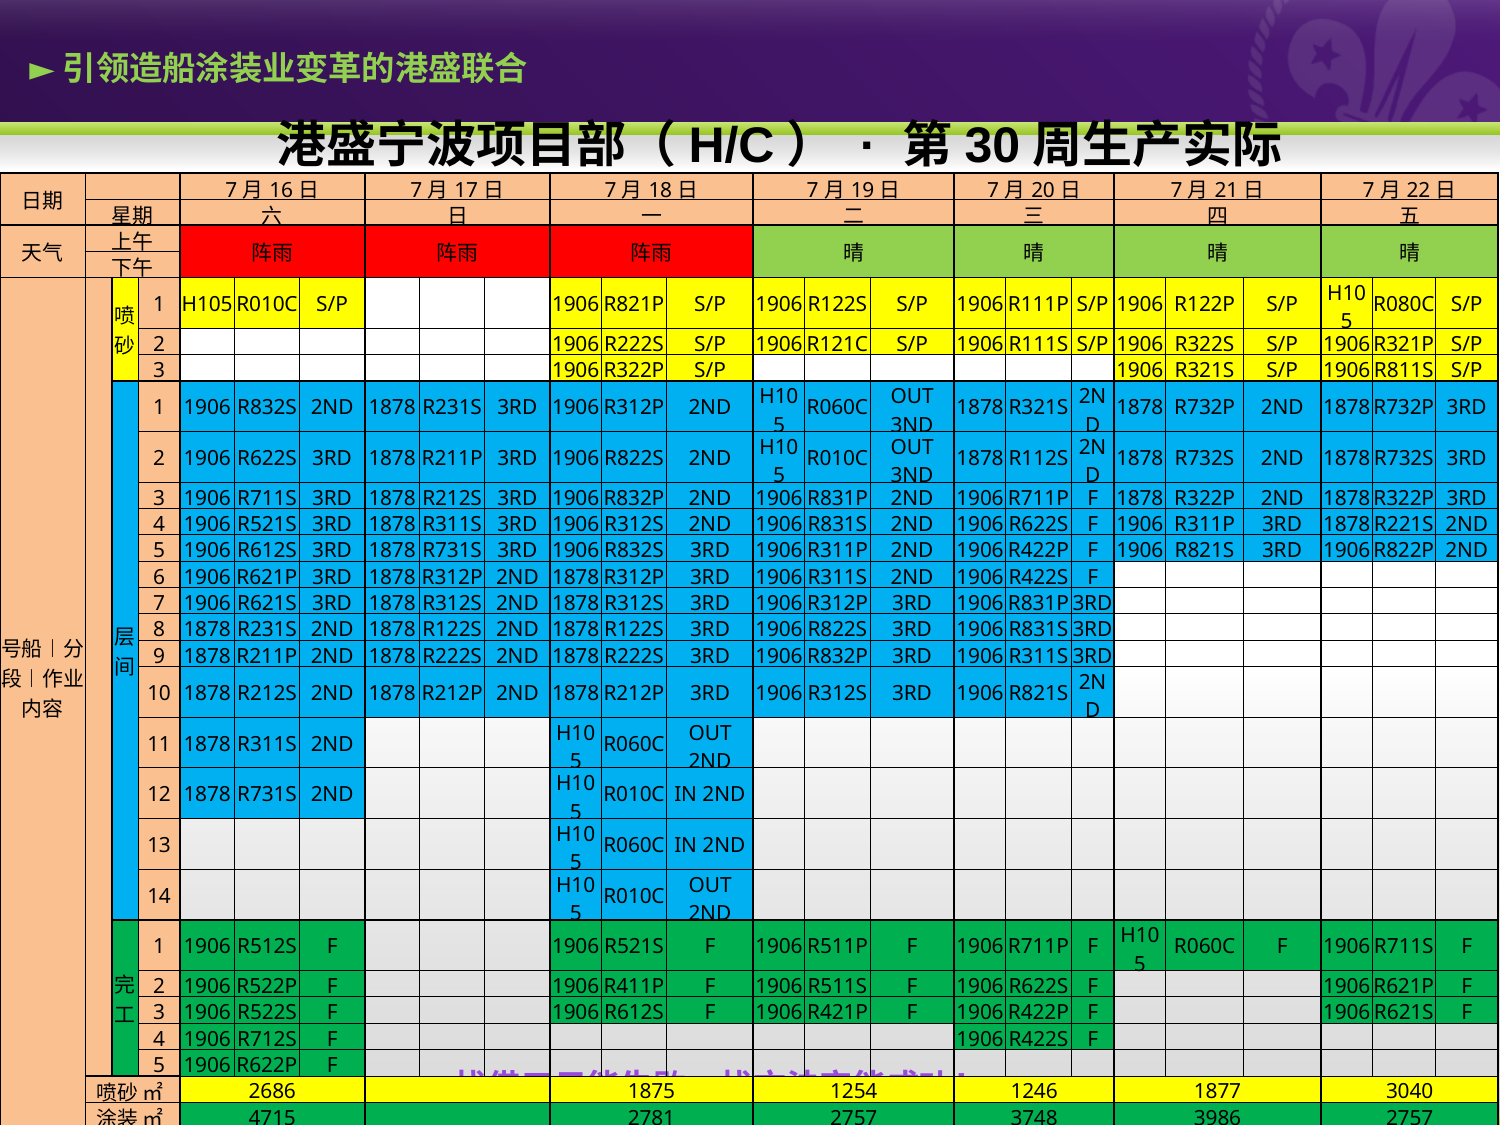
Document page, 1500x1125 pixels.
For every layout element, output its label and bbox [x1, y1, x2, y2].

table_cell [1006, 641, 1071, 666]
table_cell [1322, 1050, 1372, 1076]
table_cell [805, 588, 870, 613]
table_cell [366, 1103, 549, 1125]
table_cell [955, 718, 1005, 767]
table_cell [420, 819, 484, 869]
table_cell [139, 1050, 179, 1075]
table_cell [1006, 997, 1071, 1023]
table_cell [1244, 355, 1320, 380]
table_cell [1373, 535, 1435, 561]
table_cell [602, 718, 666, 767]
table_cell [300, 667, 364, 717]
table_cell [485, 614, 549, 640]
table_cell [1115, 1050, 1165, 1076]
table_cell [754, 432, 804, 482]
table_cell [602, 483, 666, 508]
table_cell [667, 588, 752, 613]
table_cell [1436, 819, 1497, 869]
table_cell [235, 588, 299, 613]
table_cell [602, 870, 666, 919]
table_cell [181, 768, 234, 818]
table_cell [181, 614, 234, 640]
table_cell [602, 1050, 666, 1076]
table_cell [1373, 819, 1435, 869]
table_cell [485, 718, 549, 767]
table_cell [235, 535, 299, 561]
table_cell [1244, 768, 1320, 818]
table_cell [602, 562, 666, 587]
table_cell [602, 768, 666, 818]
table_cell [667, 382, 752, 431]
table_cell [1373, 483, 1435, 508]
table_cell [1244, 483, 1320, 508]
table_cell [754, 614, 804, 640]
table_cell [181, 226, 364, 277]
table_cell [420, 278, 484, 328]
table_cell [1166, 667, 1243, 717]
table_cell [955, 768, 1005, 818]
table_cell [1006, 1024, 1071, 1049]
table_cell [955, 641, 1005, 666]
table_cell [871, 432, 953, 482]
table_cell [602, 535, 666, 561]
table_cell [485, 588, 549, 613]
table_cell [113, 382, 138, 919]
table_cell [420, 329, 484, 354]
table_cell [1006, 588, 1071, 613]
table_cell [1006, 614, 1071, 640]
table_cell [139, 355, 179, 380]
table_cell [485, 819, 549, 869]
table_cell [1244, 1050, 1320, 1076]
table_cell [1115, 971, 1165, 996]
table_cell [1166, 329, 1243, 354]
table_cell [235, 667, 299, 717]
table_cell [754, 226, 953, 277]
table_cell [805, 509, 870, 534]
table_cell [235, 921, 299, 970]
table_cell [86, 200, 179, 224]
table_cell [1166, 1050, 1243, 1076]
table_cell [1, 278, 85, 1125]
table_cell [1322, 768, 1372, 818]
table_header [551, 174, 752, 199]
table_cell [1373, 562, 1435, 587]
table_cell [1244, 432, 1320, 482]
table_cell [181, 509, 234, 534]
table_cell [181, 355, 234, 380]
table_cell [871, 509, 953, 534]
table_cell [1072, 768, 1113, 818]
table_cell [1115, 718, 1165, 767]
table_cell [805, 997, 870, 1023]
table_cell [1436, 329, 1497, 354]
table_cell [551, 614, 601, 640]
table_cell [1006, 768, 1071, 818]
table_cell [1373, 355, 1435, 380]
table_cell [420, 432, 484, 482]
table_cell [1244, 921, 1320, 970]
table_cell [139, 588, 179, 613]
table_cell [366, 226, 549, 277]
table_cell [1072, 997, 1113, 1023]
table_cell [1244, 509, 1320, 534]
table_cell [667, 535, 752, 561]
table_cell [1322, 200, 1497, 224]
table_cell [181, 1103, 364, 1125]
table_cell [139, 819, 179, 869]
table_cell [485, 509, 549, 534]
table_cell [754, 483, 804, 508]
table_cell [1322, 355, 1372, 380]
table_cell [955, 562, 1005, 587]
table_cell [485, 641, 549, 666]
table_cell [1115, 768, 1165, 818]
table_cell [1115, 614, 1165, 640]
table_cell [139, 329, 179, 354]
table_cell [1166, 278, 1243, 328]
table_cell [754, 870, 804, 919]
table_cell [181, 382, 234, 431]
table_cell [181, 1050, 234, 1076]
table_cell [1006, 870, 1071, 919]
table_cell [667, 921, 752, 970]
table_header [754, 174, 953, 199]
table_cell [955, 1103, 1113, 1125]
table_cell [1322, 641, 1372, 666]
table_cell [1072, 614, 1113, 640]
table_cell [300, 971, 364, 996]
table_cell [485, 355, 549, 380]
table_cell [1436, 921, 1497, 970]
table_cell [1006, 971, 1071, 996]
table_cell [181, 718, 234, 767]
table_cell [485, 535, 549, 561]
table_cell [551, 819, 601, 869]
table_cell [871, 588, 953, 613]
table_cell [181, 921, 234, 970]
table_cell [1436, 278, 1497, 328]
table_cell [1006, 509, 1071, 534]
table_cell [485, 1050, 549, 1076]
table_cell [551, 226, 752, 277]
table_cell [1072, 355, 1113, 380]
table_cell [1244, 870, 1320, 919]
table_cell [602, 588, 666, 613]
table_cell [1373, 870, 1435, 919]
table_cell [485, 1024, 549, 1049]
table_cell [181, 432, 234, 482]
table_cell [366, 1077, 549, 1102]
table_header [1322, 174, 1497, 199]
table_cell [551, 355, 601, 380]
table_cell [1166, 382, 1243, 431]
table_cell [1166, 355, 1243, 380]
table_cell [300, 997, 364, 1023]
table_cell [871, 819, 953, 869]
table_cell [602, 355, 666, 380]
table_cell [139, 1024, 179, 1049]
table_cell [602, 819, 666, 869]
table_cell [1072, 535, 1113, 561]
table_cell [1006, 355, 1071, 380]
table_cell [139, 614, 179, 640]
table_cell [300, 819, 364, 869]
table_cell [805, 355, 870, 380]
table_cell [1322, 1077, 1497, 1102]
table_cell [1373, 1050, 1435, 1076]
table_cell [1322, 226, 1497, 277]
table_cell [181, 483, 234, 508]
table_cell [871, 971, 953, 996]
table_cell [366, 768, 419, 818]
table_cell [1166, 483, 1243, 508]
table_cell [485, 483, 549, 508]
table_cell [139, 483, 179, 508]
table_cell [1373, 614, 1435, 640]
table_cell [1115, 355, 1165, 380]
table_cell [1244, 614, 1320, 640]
table_cell [805, 870, 870, 919]
table_cell [366, 1024, 419, 1049]
table_cell [667, 1024, 752, 1049]
table_cell [235, 819, 299, 869]
table_cell [420, 382, 484, 431]
table_cell [235, 641, 299, 666]
table_cell [551, 1077, 752, 1102]
table_cell [551, 1024, 601, 1049]
table_cell [1322, 382, 1372, 431]
table_cell [1436, 382, 1497, 431]
table_cell [955, 226, 1113, 277]
table_cell [485, 768, 549, 818]
table_cell [1436, 997, 1497, 1023]
table_cell [1436, 432, 1497, 482]
table_cell [602, 921, 666, 970]
table_cell [1115, 329, 1165, 354]
table_cell [1115, 562, 1165, 587]
table_cell [1072, 588, 1113, 613]
table_cell [366, 329, 419, 354]
table_cell [366, 432, 419, 482]
table_cell [420, 1050, 484, 1076]
table_cell [667, 329, 752, 354]
table_cell [113, 278, 138, 380]
table_cell [1322, 921, 1372, 970]
table_cell [366, 870, 419, 919]
table_cell [366, 355, 419, 380]
table_cell [300, 535, 364, 561]
table_cell [300, 432, 364, 482]
table_cell [420, 667, 484, 717]
table_cell [366, 588, 419, 613]
table_cell [871, 329, 953, 354]
table_cell [602, 1024, 666, 1049]
table_cell [139, 562, 179, 587]
table_cell [366, 509, 419, 534]
table_cell [1244, 641, 1320, 666]
table_cell [300, 355, 364, 380]
table_cell [420, 921, 484, 970]
table_cell [1166, 819, 1243, 869]
table_cell [955, 1024, 1005, 1049]
table_cell [667, 278, 752, 328]
table_cell [871, 718, 953, 767]
table_cell [667, 509, 752, 534]
table_cell [805, 535, 870, 561]
table_cell [420, 483, 484, 508]
table_cell [1322, 329, 1372, 354]
table_cell [235, 355, 299, 380]
table_cell [1373, 997, 1435, 1023]
table_cell [1166, 614, 1243, 640]
table_cell [235, 718, 299, 767]
table_cell [181, 1077, 364, 1102]
table_cell [1115, 200, 1320, 224]
table_cell [366, 614, 419, 640]
table_cell [235, 768, 299, 818]
table_cell [420, 588, 484, 613]
table_cell [1006, 562, 1071, 587]
table_cell [955, 997, 1005, 1023]
table_cell [871, 641, 953, 666]
table_cell [139, 535, 179, 561]
table_cell [1072, 971, 1113, 996]
table_cell [602, 971, 666, 996]
text_box [0, 0, 1500, 172]
table_cell [1244, 971, 1320, 996]
table_cell [181, 870, 234, 919]
table_cell [1436, 588, 1497, 613]
table_cell [1166, 997, 1243, 1023]
table_cell [955, 483, 1005, 508]
table_cell [805, 1024, 870, 1049]
table_cell [871, 667, 953, 717]
table_cell [955, 509, 1005, 534]
table_header [366, 174, 549, 199]
table_cell [1115, 1077, 1320, 1102]
table_cell [871, 768, 953, 818]
table_cell [1373, 641, 1435, 666]
table_cell [181, 200, 364, 224]
table_cell [1322, 971, 1372, 996]
table_cell [805, 483, 870, 508]
table_cell [1166, 971, 1243, 996]
table_cell [754, 509, 804, 534]
table_cell [955, 870, 1005, 919]
table_cell [1115, 1103, 1320, 1125]
table_cell [805, 667, 870, 717]
table_cell [181, 819, 234, 869]
table_cell [955, 355, 1005, 380]
table_cell [805, 562, 870, 587]
table_cell [955, 971, 1005, 996]
table_cell [1436, 562, 1497, 587]
table_cell [1436, 483, 1497, 508]
table_cell [602, 278, 666, 328]
table_cell [181, 997, 234, 1023]
table_cell [1436, 641, 1497, 666]
table_cell [366, 483, 419, 508]
table_cell [1115, 1024, 1165, 1049]
table_cell [871, 1024, 953, 1049]
table_cell [300, 718, 364, 767]
table_cell [235, 997, 299, 1023]
table_cell [139, 971, 179, 996]
table_cell [805, 641, 870, 666]
table_cell [667, 997, 752, 1023]
table_cell [300, 1024, 364, 1049]
table_header [1, 174, 85, 224]
table_cell [551, 870, 601, 919]
table_cell [139, 432, 179, 482]
table_cell [366, 200, 549, 224]
table_cell [139, 382, 179, 431]
table_cell [1166, 432, 1243, 482]
table_cell [754, 768, 804, 818]
table_cell [86, 1103, 179, 1125]
table_cell [86, 252, 179, 277]
table_cell [871, 278, 953, 328]
table_cell [181, 971, 234, 996]
table_cell [871, 921, 953, 970]
table_cell [1322, 667, 1372, 717]
table_cell [1006, 382, 1071, 431]
table_cell [667, 614, 752, 640]
table_cell [551, 718, 601, 767]
table_cell [754, 355, 804, 380]
table_cell [1436, 1050, 1497, 1076]
table_cell [420, 509, 484, 534]
table_cell [86, 278, 111, 1075]
table_cell [485, 382, 549, 431]
table_cell [485, 432, 549, 482]
table_cell [1436, 1024, 1497, 1049]
table_cell [805, 329, 870, 354]
table_cell [667, 870, 752, 919]
table_cell [181, 667, 234, 717]
table_cell [602, 641, 666, 666]
table_cell [1166, 509, 1243, 534]
table_cell [667, 768, 752, 818]
table_cell [366, 1050, 419, 1076]
table_cell [1436, 355, 1497, 380]
table_cell [754, 921, 804, 970]
table_cell [1072, 562, 1113, 587]
table_cell [551, 200, 752, 224]
table_cell [551, 588, 601, 613]
table_cell [955, 329, 1005, 354]
table_cell [366, 997, 419, 1023]
table_cell [1373, 1024, 1435, 1049]
table_cell [871, 870, 953, 919]
table_cell [1072, 432, 1113, 482]
table_cell [485, 667, 549, 717]
table_cell [366, 971, 419, 996]
table_cell [1373, 382, 1435, 431]
table_cell [754, 641, 804, 666]
table_cell [1244, 562, 1320, 587]
table_cell [1072, 1050, 1113, 1076]
table_cell [1006, 329, 1071, 354]
table_cell [1322, 870, 1372, 919]
table_cell [667, 819, 752, 869]
table_cell [602, 382, 666, 431]
table_cell [754, 1050, 804, 1076]
table_cell [1436, 614, 1497, 640]
table_header [955, 174, 1113, 199]
table_cell [1115, 226, 1320, 277]
table_cell [551, 432, 601, 482]
table_cell [139, 718, 179, 767]
table_cell [1436, 768, 1497, 818]
table_cell [754, 971, 804, 996]
table_cell [1373, 278, 1435, 328]
table_cell [1, 226, 85, 277]
table_cell [235, 509, 299, 534]
table_cell [181, 329, 234, 354]
table_cell [1072, 921, 1113, 970]
table_cell [300, 329, 364, 354]
table_cell [235, 432, 299, 482]
table_cell [300, 278, 364, 328]
table_cell [1115, 278, 1165, 328]
table_cell [871, 614, 953, 640]
table_cell [1373, 329, 1435, 354]
table_cell [551, 382, 601, 431]
table_cell [805, 971, 870, 996]
table_cell [551, 1103, 752, 1125]
table_cell [955, 667, 1005, 717]
table_cell [1166, 768, 1243, 818]
table_cell [300, 1050, 364, 1076]
table_cell [366, 667, 419, 717]
table_cell [1006, 278, 1071, 328]
table_header [181, 174, 364, 199]
table_cell [366, 278, 419, 328]
table_cell [1244, 535, 1320, 561]
table_cell [1373, 432, 1435, 482]
table_cell [1436, 971, 1497, 996]
table_cell [300, 921, 364, 970]
table_cell [300, 509, 364, 534]
table_cell [1072, 382, 1113, 431]
table_cell [871, 997, 953, 1023]
table_cell [181, 1024, 234, 1049]
table_cell [551, 768, 601, 818]
table_cell [955, 1050, 1005, 1076]
table_cell [1322, 278, 1372, 328]
table_cell [139, 667, 179, 717]
table_cell [871, 1050, 953, 1076]
table_cell [1115, 921, 1165, 970]
table_cell [754, 997, 804, 1023]
table_cell [754, 1103, 953, 1125]
table_cell [1244, 718, 1320, 767]
table_cell [551, 278, 601, 328]
table_cell [1006, 1050, 1071, 1076]
table_cell [1322, 997, 1372, 1023]
table_cell [551, 641, 601, 666]
table_cell [1072, 819, 1113, 869]
table_cell [1166, 641, 1243, 666]
table_cell [805, 1050, 870, 1076]
table_cell [1006, 535, 1071, 561]
table_cell [139, 278, 179, 328]
table_cell [1072, 509, 1113, 534]
table_cell [1322, 588, 1372, 613]
table_cell [1115, 509, 1165, 534]
table_cell [1436, 870, 1497, 919]
table_cell [1322, 718, 1372, 767]
table_cell [420, 971, 484, 996]
table_cell [871, 355, 953, 380]
table_cell [300, 870, 364, 919]
table_cell [955, 819, 1005, 869]
table_cell [805, 768, 870, 818]
table_cell [551, 667, 601, 717]
table_cell [602, 997, 666, 1023]
table_cell [871, 562, 953, 587]
table_cell [420, 355, 484, 380]
table_cell [667, 718, 752, 767]
table_cell [235, 382, 299, 431]
table_cell [1115, 382, 1165, 431]
table_cell [300, 483, 364, 508]
table_cell [754, 819, 804, 869]
table_cell [366, 819, 419, 869]
table_cell [181, 535, 234, 561]
table_cell [667, 432, 752, 482]
table_cell [235, 1024, 299, 1049]
table_cell [805, 718, 870, 767]
table_cell [485, 921, 549, 970]
table_cell [1244, 278, 1320, 328]
table_cell [1373, 971, 1435, 996]
table_cell [113, 921, 138, 1075]
table_cell [1115, 997, 1165, 1023]
table_cell [366, 641, 419, 666]
table_cell [871, 483, 953, 508]
table_cell [420, 1024, 484, 1049]
table_cell [1244, 819, 1320, 869]
table_cell [420, 562, 484, 587]
table_cell [805, 614, 870, 640]
table_header [86, 174, 179, 199]
table_cell [485, 562, 549, 587]
table_cell [139, 997, 179, 1023]
table_cell [86, 1077, 179, 1102]
table_cell [1072, 870, 1113, 919]
table_cell [955, 588, 1005, 613]
table_cell [1373, 921, 1435, 970]
table_cell [1072, 278, 1113, 328]
table_cell [955, 382, 1005, 431]
table_cell [602, 509, 666, 534]
table_cell [1166, 1024, 1243, 1049]
table_cell [871, 382, 953, 431]
table_cell [805, 382, 870, 431]
table_cell [955, 200, 1113, 224]
table_cell [1166, 588, 1243, 613]
table_cell [551, 483, 601, 508]
table_cell [754, 562, 804, 587]
table_cell [805, 432, 870, 482]
table_cell [235, 483, 299, 508]
table_cell [1322, 432, 1372, 482]
table_cell [1322, 1024, 1372, 1049]
table_cell [667, 641, 752, 666]
table_cell [551, 329, 601, 354]
table_cell [485, 971, 549, 996]
table_cell [667, 667, 752, 717]
table_cell [667, 971, 752, 996]
table_cell [420, 641, 484, 666]
table_cell [1322, 483, 1372, 508]
table_cell [86, 226, 179, 251]
table_cell [485, 870, 549, 919]
table_header [1115, 174, 1320, 199]
table_cell [1072, 329, 1113, 354]
table_cell [1072, 641, 1113, 666]
table_cell [420, 614, 484, 640]
table_cell [366, 535, 419, 561]
table_cell [1115, 819, 1165, 869]
table_cell [235, 971, 299, 996]
table_cell [602, 667, 666, 717]
table_cell [754, 667, 804, 717]
table_cell [485, 997, 549, 1023]
table_cell [235, 1050, 299, 1076]
table_cell [871, 535, 953, 561]
table_cell [139, 870, 179, 919]
table_cell [366, 718, 419, 767]
table_cell [181, 641, 234, 666]
table_cell [667, 355, 752, 380]
table_cell [181, 588, 234, 613]
table_cell [1115, 432, 1165, 482]
table_cell [235, 870, 299, 919]
table_cell [1115, 641, 1165, 666]
table_cell [602, 329, 666, 354]
table_cell [602, 432, 666, 482]
table_cell [1322, 509, 1372, 534]
table_cell [754, 329, 804, 354]
table_cell [1436, 535, 1497, 561]
table_cell [1006, 819, 1071, 869]
table_cell [420, 535, 484, 561]
table_cell [805, 921, 870, 970]
table_cell [1166, 535, 1243, 561]
table_cell [754, 382, 804, 431]
table_cell [485, 329, 549, 354]
table_cell [1322, 614, 1372, 640]
table_cell [1322, 562, 1372, 587]
table_cell [1436, 718, 1497, 767]
table_cell [1166, 562, 1243, 587]
table_cell [366, 562, 419, 587]
table_cell [754, 1024, 804, 1049]
table_cell [754, 1077, 953, 1102]
table_cell [667, 1050, 752, 1076]
table_cell [754, 278, 804, 328]
table_cell [139, 921, 179, 970]
table_cell [1115, 535, 1165, 561]
table_cell [1322, 535, 1372, 561]
table_cell [420, 997, 484, 1023]
table_cell [1115, 667, 1165, 717]
table_cell [1006, 667, 1071, 717]
table_cell [1006, 483, 1071, 508]
table_cell [300, 382, 364, 431]
table_cell [955, 614, 1005, 640]
table_cell [1072, 483, 1113, 508]
table_cell [485, 278, 549, 328]
table_cell [1166, 921, 1243, 970]
table_cell [139, 768, 179, 818]
table_cell [551, 971, 601, 996]
table_cell [300, 641, 364, 666]
table_cell [1244, 382, 1320, 431]
table_cell [667, 562, 752, 587]
table_cell [551, 921, 601, 970]
table_cell [754, 718, 804, 767]
table_cell [955, 535, 1005, 561]
table_cell [754, 200, 953, 224]
table_cell [1436, 667, 1497, 717]
table_cell [805, 278, 870, 328]
table_cell [300, 768, 364, 818]
table_cell [551, 509, 601, 534]
table_cell [1115, 588, 1165, 613]
table_cell [181, 278, 234, 328]
table_cell [1072, 1024, 1113, 1049]
table_cell [300, 562, 364, 587]
table_cell [235, 329, 299, 354]
table_cell [181, 562, 234, 587]
table_cell [1166, 870, 1243, 919]
table_cell [1244, 1024, 1320, 1049]
table_cell [754, 535, 804, 561]
table_cell [235, 562, 299, 587]
table_cell [1322, 1103, 1497, 1125]
table_cell [420, 768, 484, 818]
table_cell [551, 997, 601, 1023]
table_cell [1244, 588, 1320, 613]
table_cell [235, 278, 299, 328]
table_cell [1373, 718, 1435, 767]
table_cell [955, 921, 1005, 970]
table_cell [1373, 667, 1435, 717]
table_cell [366, 921, 419, 970]
table_cell [300, 588, 364, 613]
table_cell [1006, 718, 1071, 767]
table_cell [1436, 509, 1497, 534]
table_cell [955, 1077, 1113, 1102]
table_cell [235, 614, 299, 640]
table_cell [805, 819, 870, 869]
table_cell [1373, 509, 1435, 534]
table_cell [602, 614, 666, 640]
table_cell [1373, 768, 1435, 818]
table_cell [1244, 997, 1320, 1023]
table_cell [1072, 667, 1113, 717]
table_cell [1006, 432, 1071, 482]
table_cell [1006, 921, 1071, 970]
table_cell [955, 278, 1005, 328]
table_cell [1373, 588, 1435, 613]
table_cell [955, 432, 1005, 482]
table_cell [420, 718, 484, 767]
table_cell [551, 1050, 601, 1076]
table_cell [667, 483, 752, 508]
table_cell [1115, 870, 1165, 919]
table_cell [1244, 667, 1320, 717]
table_cell [366, 382, 419, 431]
table_cell [1166, 718, 1243, 767]
table_cell [551, 562, 601, 587]
table_cell [1072, 718, 1113, 767]
table_cell [139, 641, 179, 666]
table_cell [1115, 483, 1165, 508]
table_cell [551, 535, 601, 561]
table_cell [139, 509, 179, 534]
table_cell [420, 870, 484, 919]
table_cell [1322, 819, 1372, 869]
table_cell [754, 588, 804, 613]
table_cell [300, 614, 364, 640]
table_cell [1244, 329, 1320, 354]
